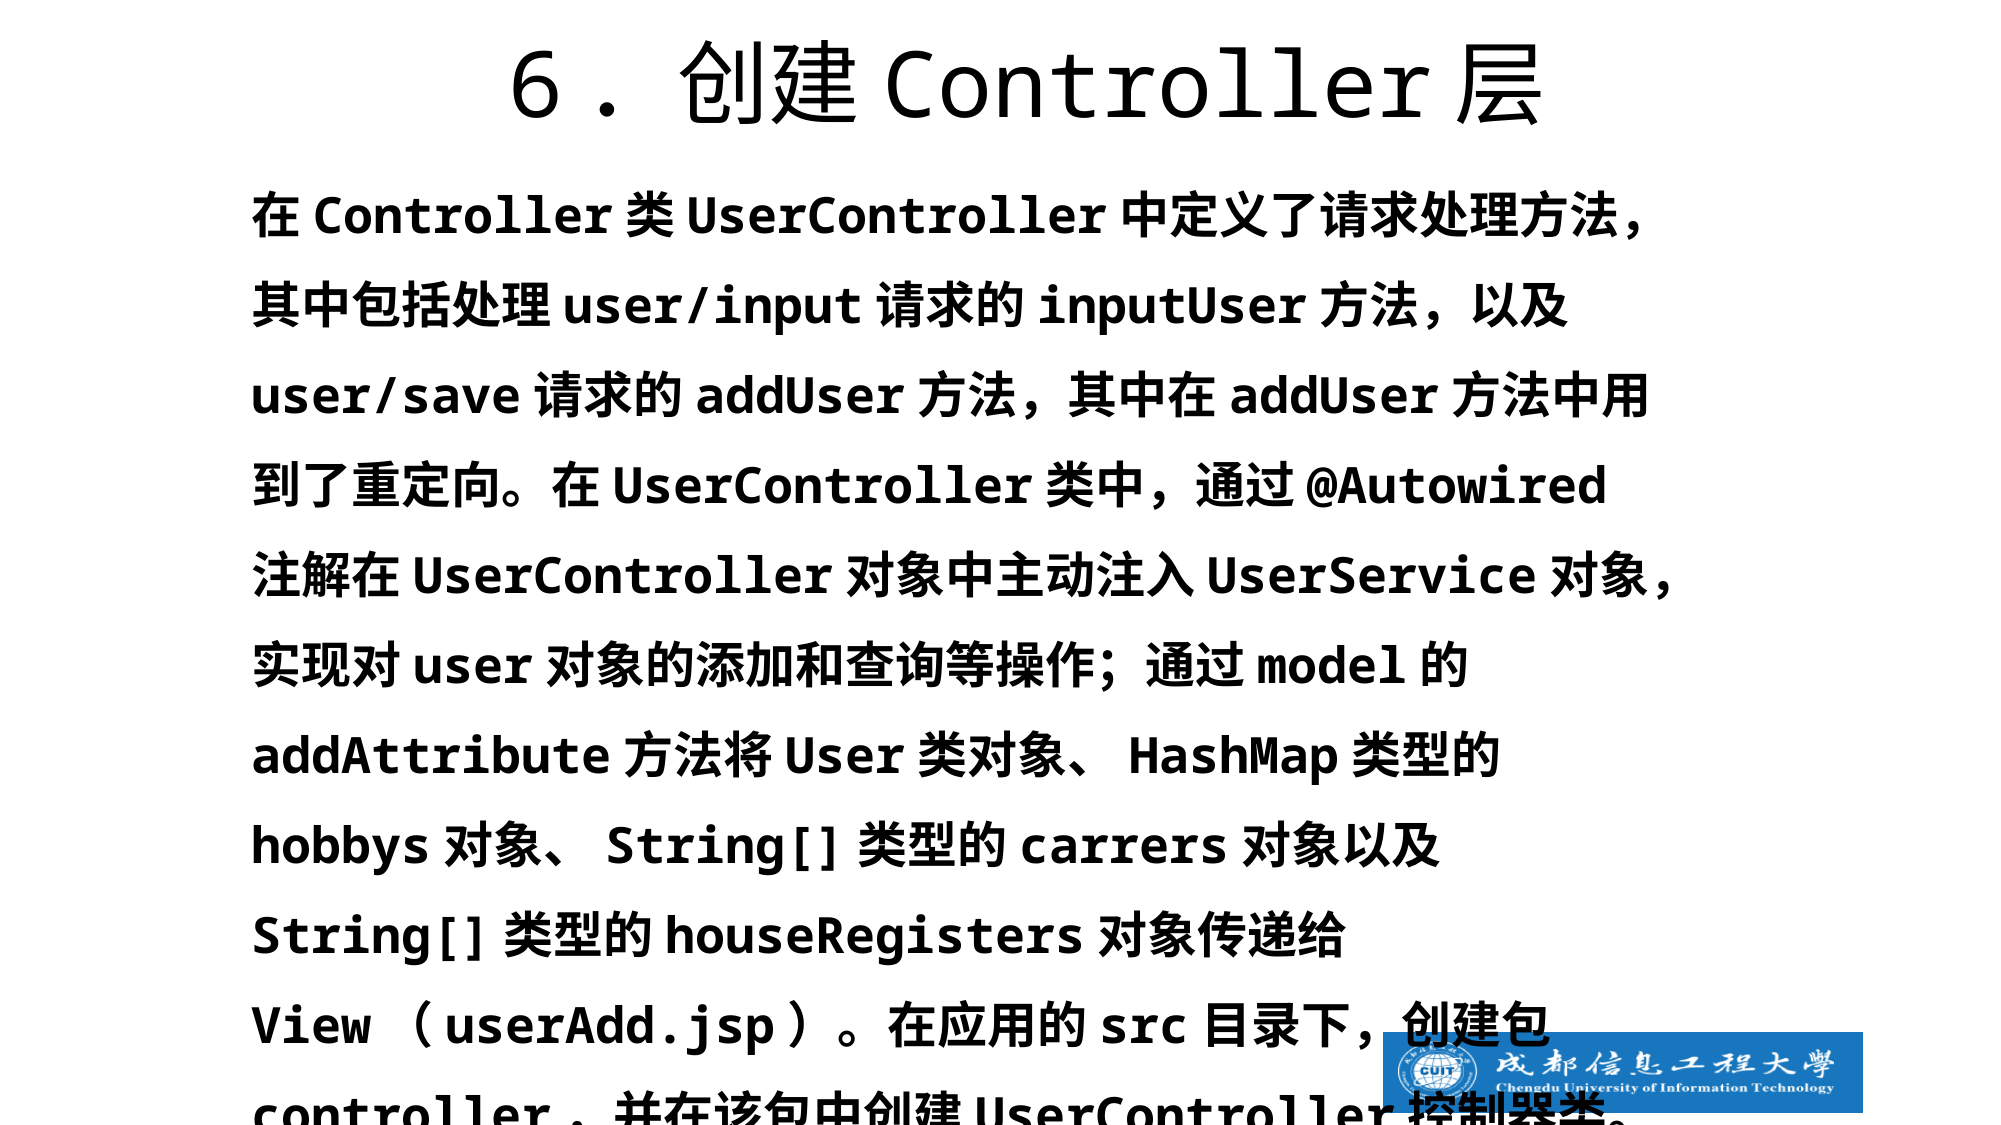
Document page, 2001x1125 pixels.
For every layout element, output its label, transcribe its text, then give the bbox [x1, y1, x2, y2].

text_box 在Controller类UserController中定义了请求处理方法，其中包括处理user/input请求的inputUser方法，以及user/save请求的addUser方法，其中在addUser方法中用到了重定向。在UserController类中，通过@Autowired注解在UserController对象中主动注入UserService对象，实现对user对象的添加和查询等操作；通过model的addAttribute方法将User类对象、HashMap类型的hobbys对象、String[]类型的carrers对象以及String[]类型的houseRegisters对象传递给View（userAdd.jsp）。在应用的src目录下，创建包controller，并在该包中创建UserController控制器类。 [236, 146, 1678, 1125]
text_box 6．创建Controller层 [493, 30, 1844, 123]
picture [1678, 1032, 1863, 1113]
